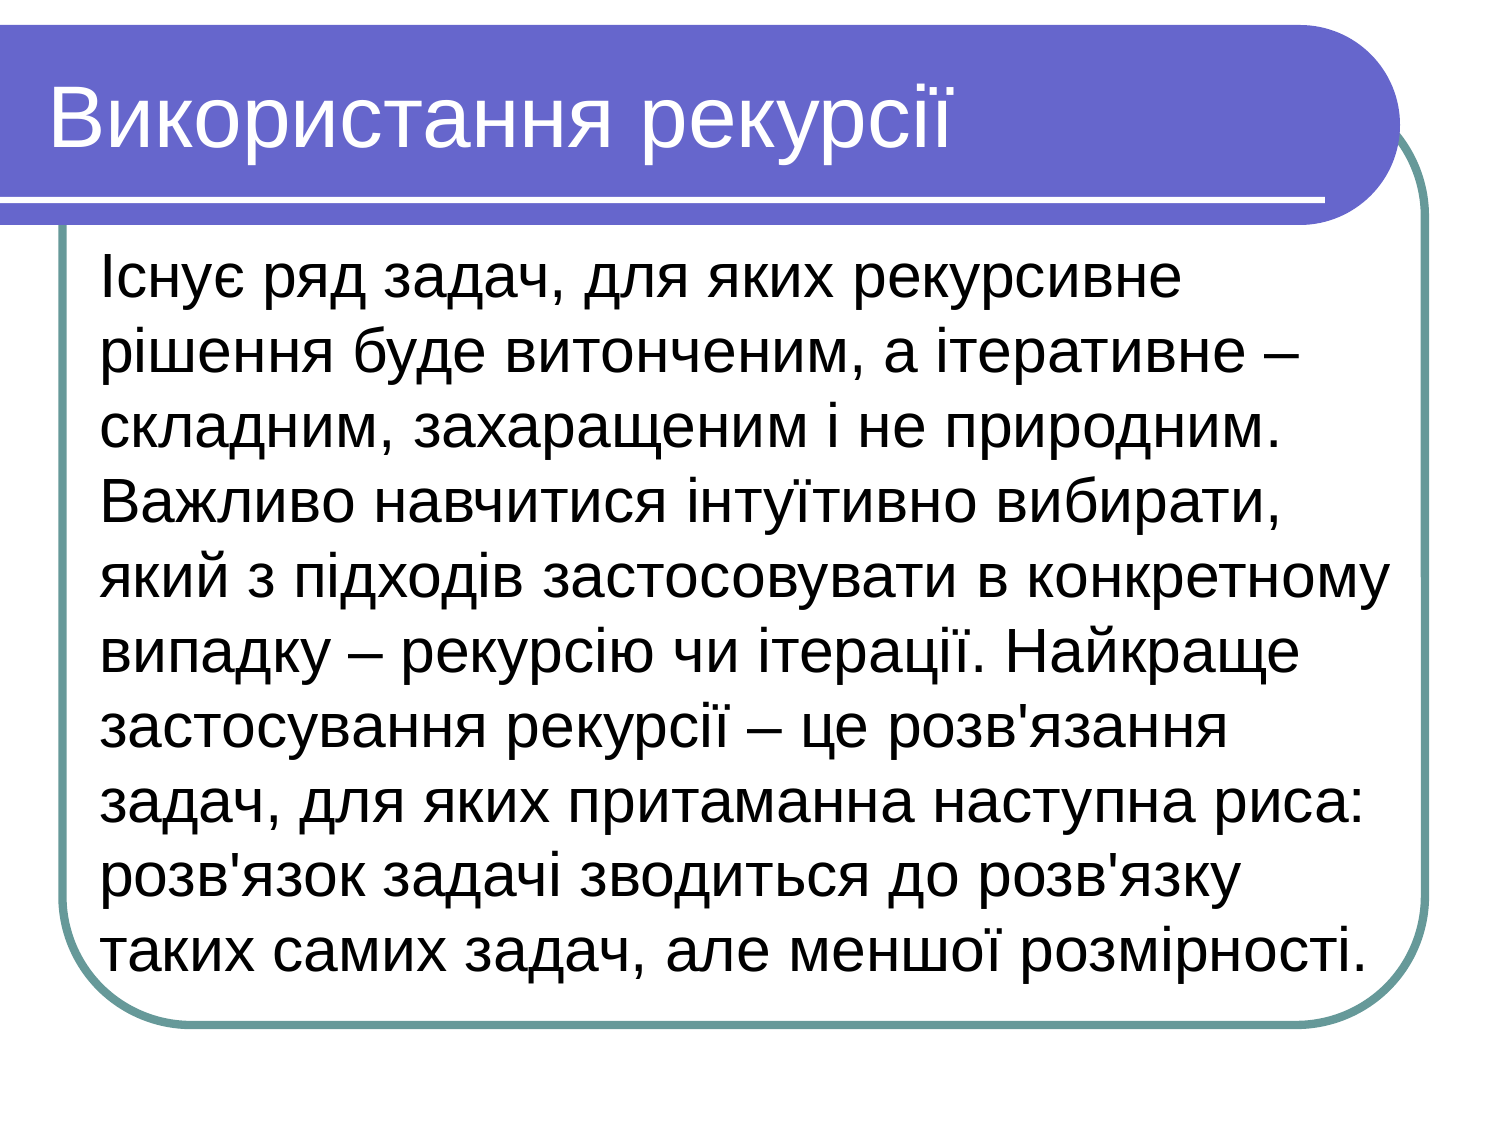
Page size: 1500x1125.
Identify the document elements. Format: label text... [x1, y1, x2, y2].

list Існує ряд задач, для яких рекурсивне рішення буде витонченим, а ітеративне – складним, захаращеним і не природним. Важливо навчитися інтуїтивно вибирати, який з підходів застосовувати в конкретному випадку – рекурсію чи ітерації. Найкраще застосування рекурсії – це розв'язання задач, для яких притаманна наступна риса: розв'язок задачі зводиться до розв'язку таких самих задач, але меншої розмірності. [83, 227, 1425, 953]
title Використання рекурсії [31, 37, 1348, 188]
